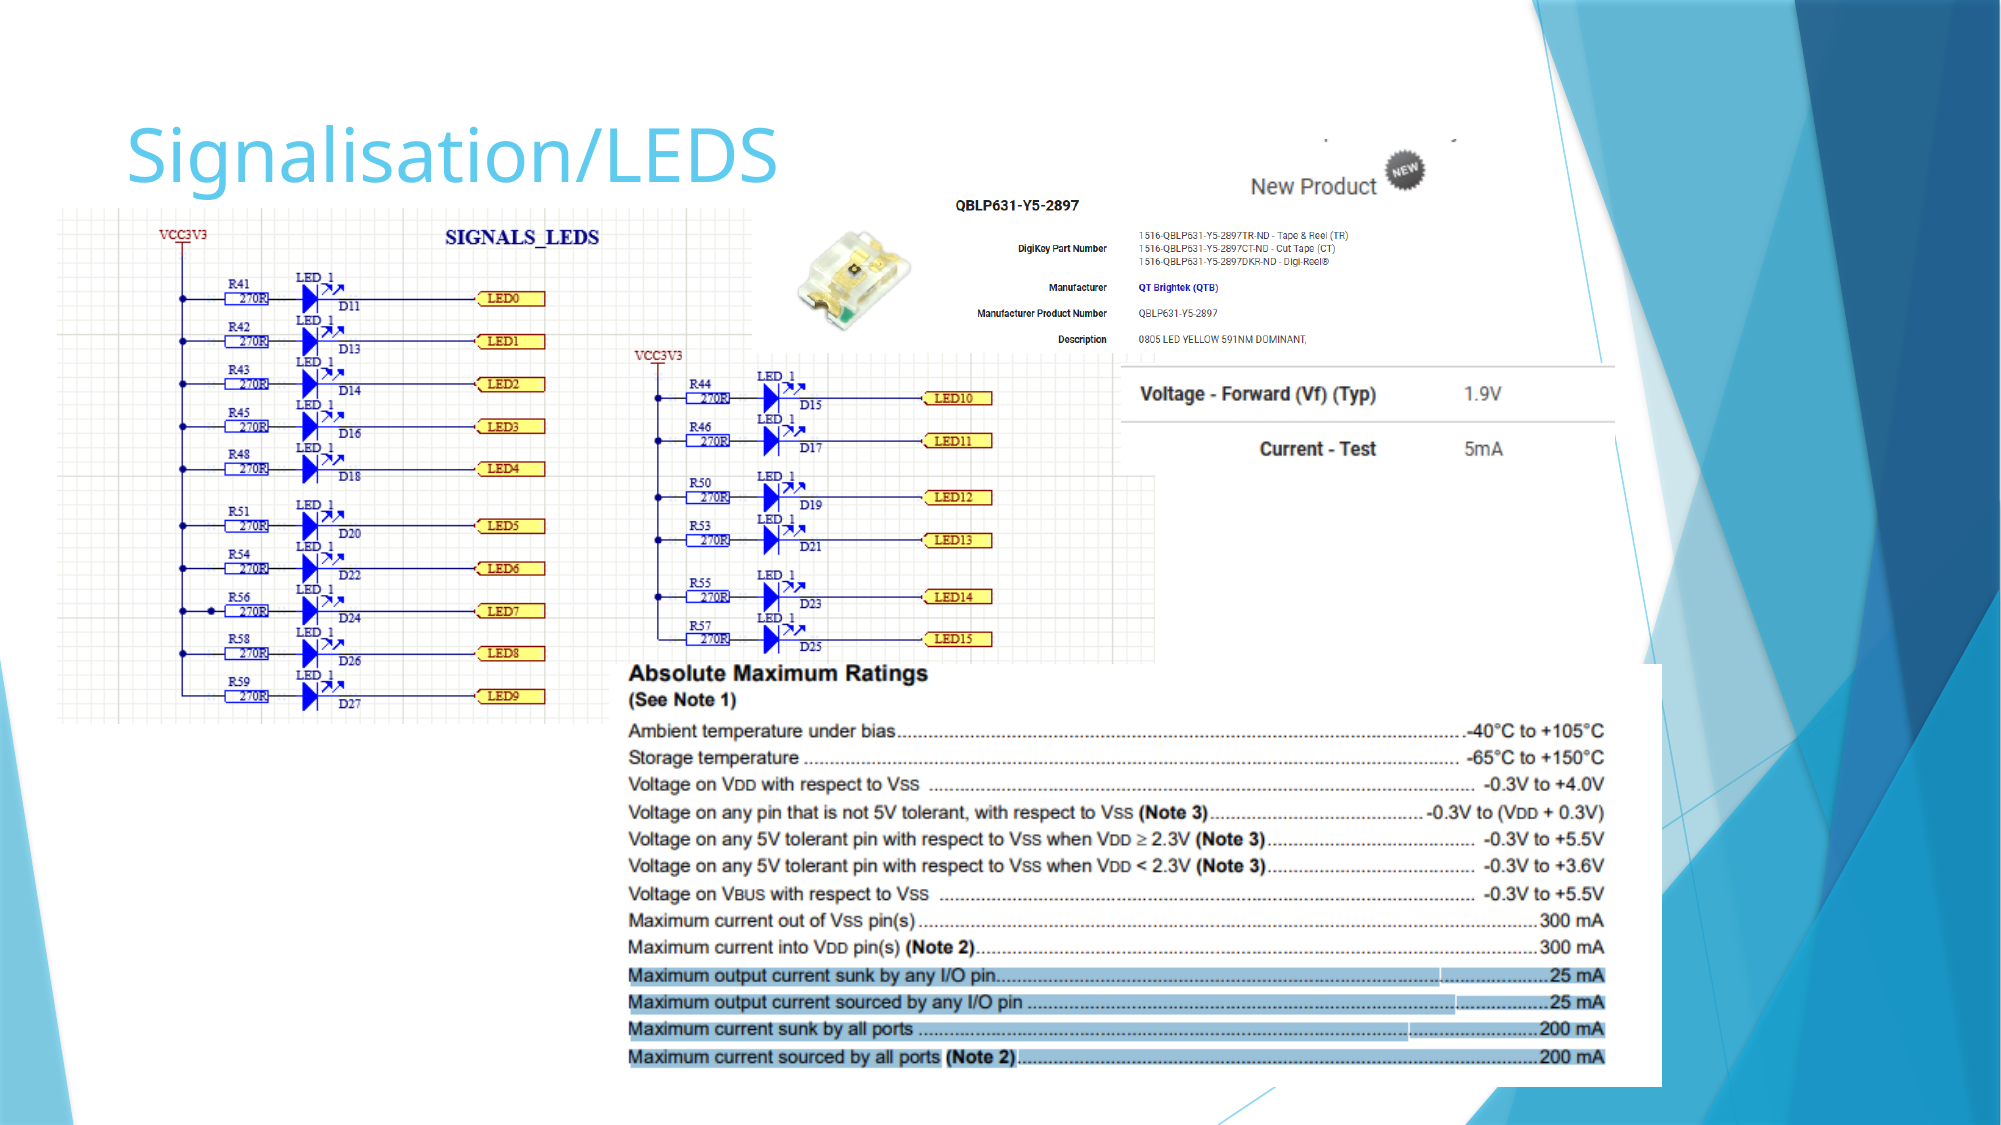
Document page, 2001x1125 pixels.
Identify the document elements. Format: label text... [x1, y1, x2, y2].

picture [752, 138, 1486, 353]
picture [1120, 363, 1616, 476]
title Signalisation/LEDS [111, 99, 1522, 317]
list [57, 207, 1156, 725]
picture [609, 664, 1662, 1087]
